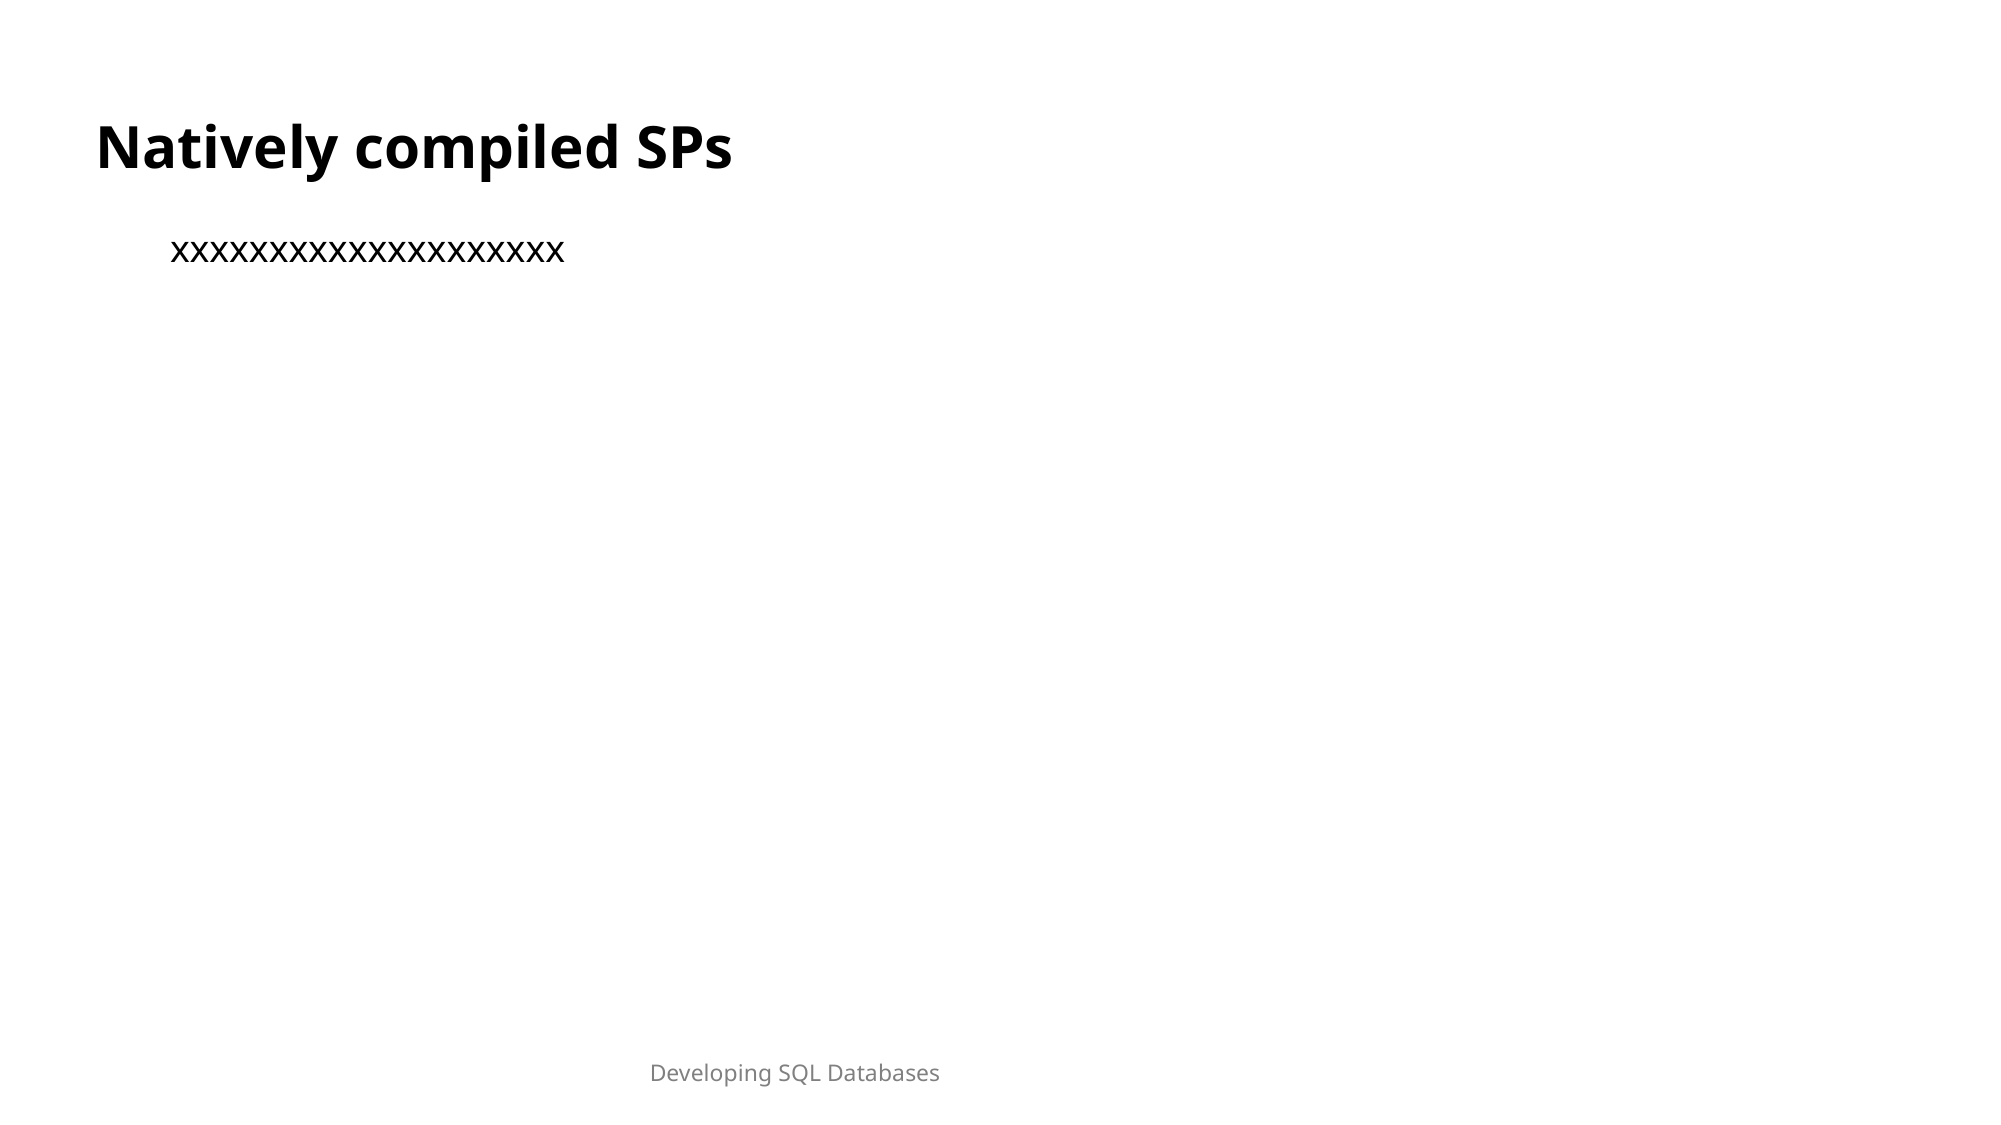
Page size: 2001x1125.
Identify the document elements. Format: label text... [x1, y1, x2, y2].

text_box Natively compiled SPs xxxxxxxxxxxxxxxxxxxx [80, 102, 1783, 278]
footer Developing SQL Databases [634, 1042, 1605, 1103]
